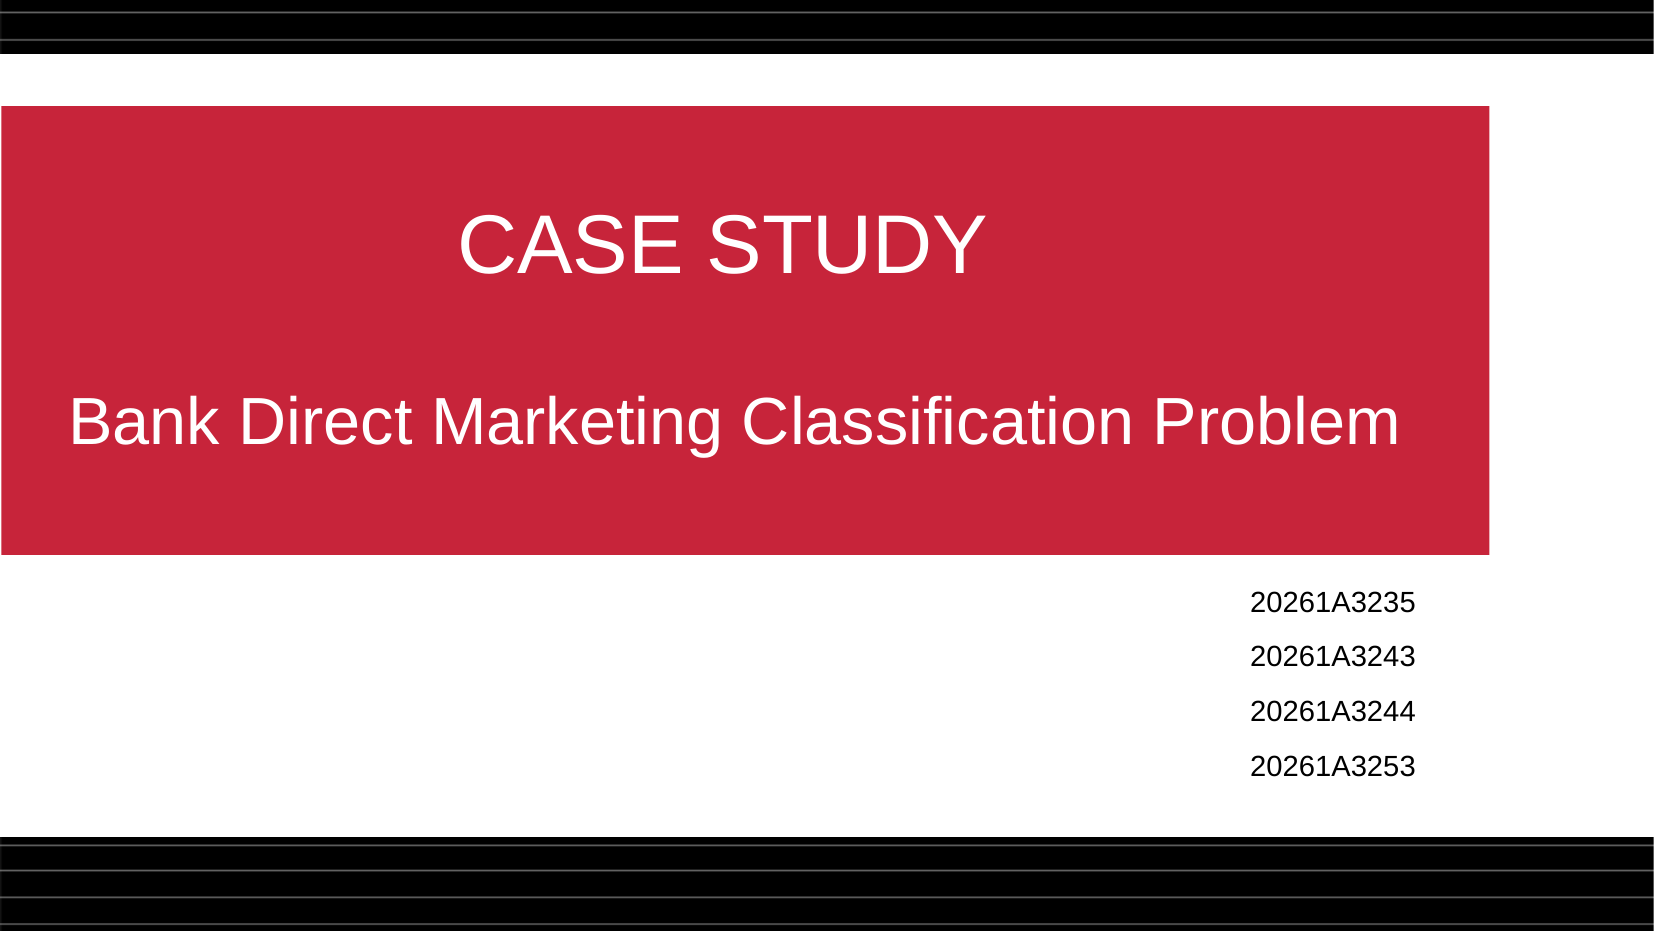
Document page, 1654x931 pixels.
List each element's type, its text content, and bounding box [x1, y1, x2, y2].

subtitle 20261A3235 20261A3243 20261A3244 20261A3253 [1042, 581, 1624, 814]
picture [0, 0, 1654, 54]
footer [692, 864, 1217, 929]
list CASE STUDY Bank Direct Marketing Classification Problem [1, 106, 1490, 555]
picture [0, 837, 1654, 931]
